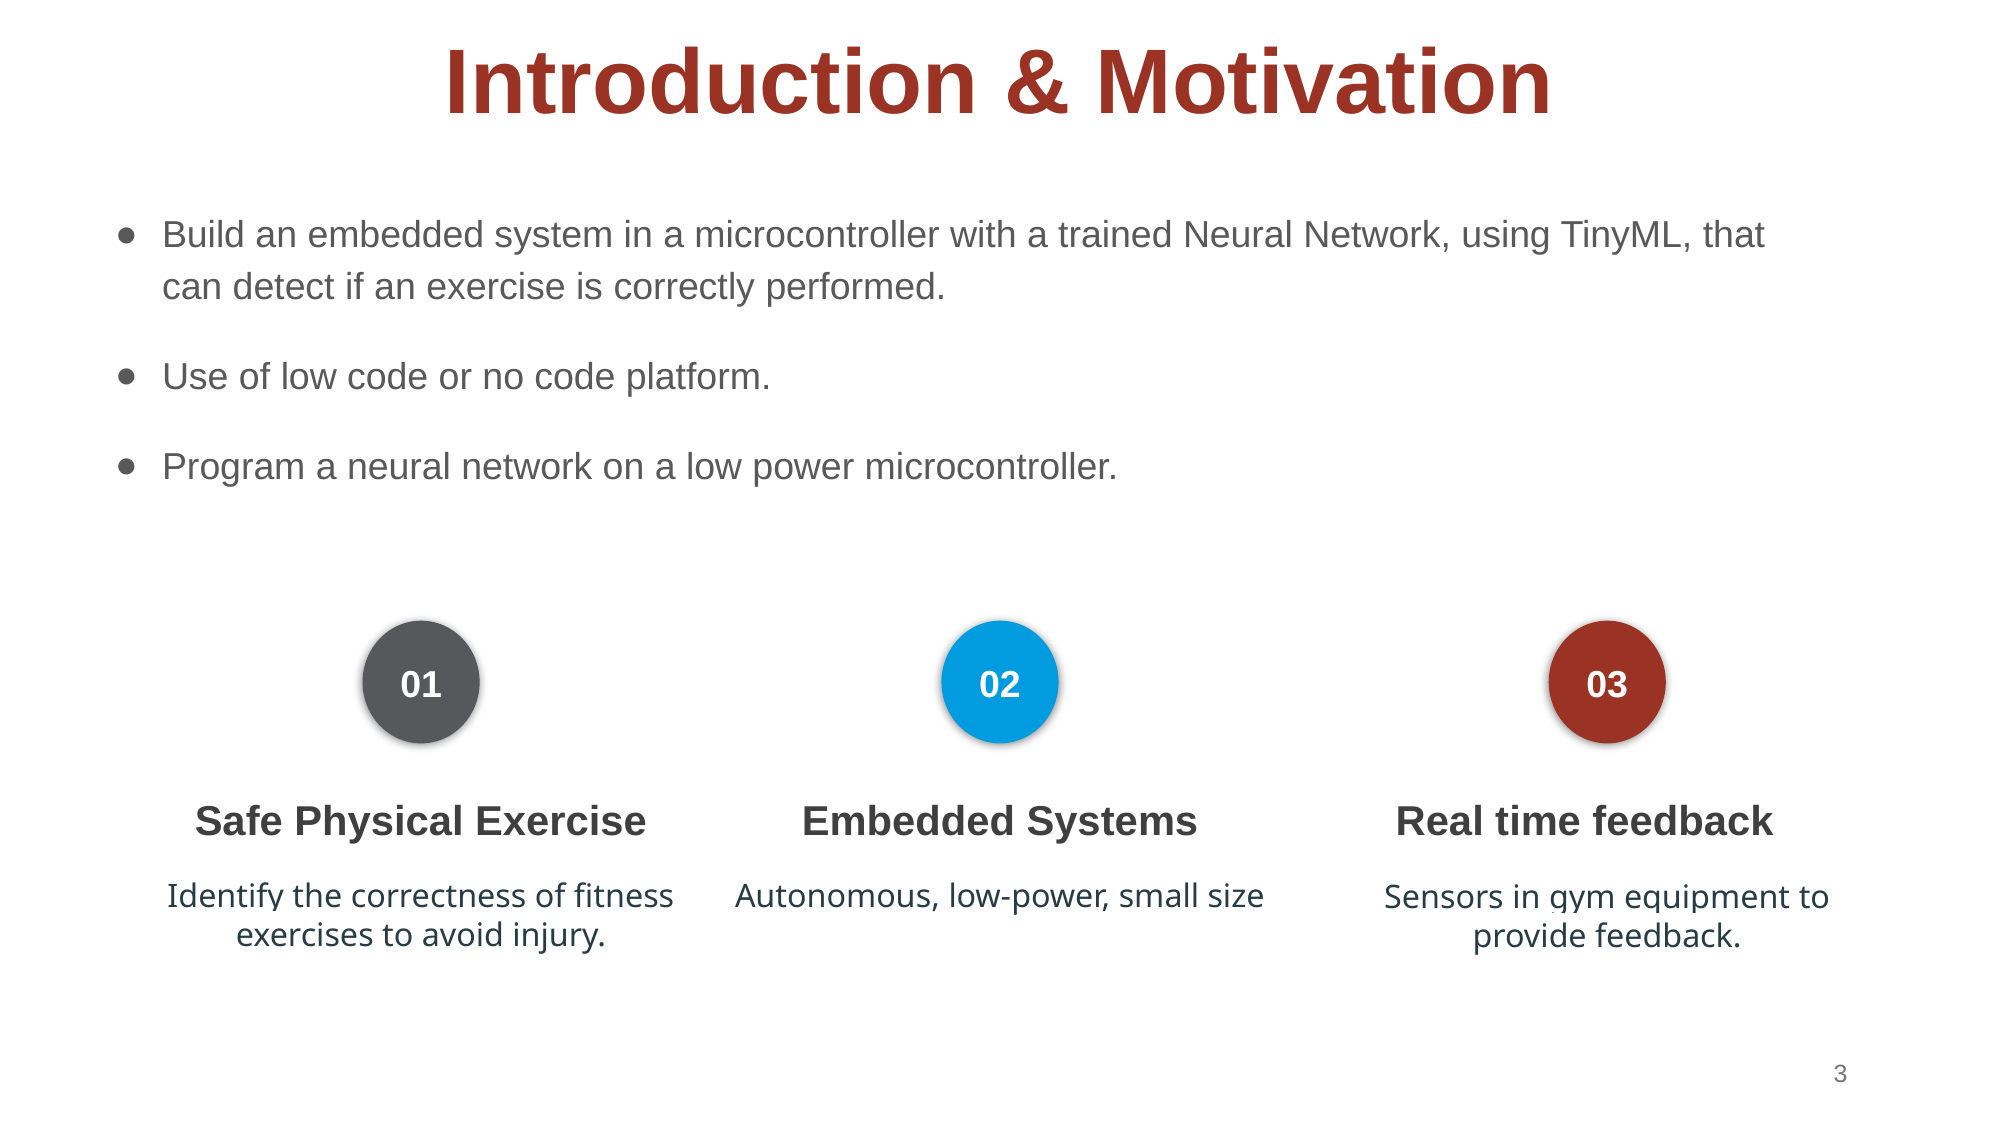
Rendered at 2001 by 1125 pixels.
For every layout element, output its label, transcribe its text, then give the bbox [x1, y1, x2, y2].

slide_number ‹#› [1412, 1042, 1863, 1103]
text_box Real time feedback [1259, 786, 1910, 852]
text_box Safe Physical Exercise [134, 786, 708, 852]
text_box 02 [941, 620, 1059, 744]
text_box 03 [1548, 620, 1666, 744]
text_box 01 [362, 620, 480, 744]
text_box Autonomous, low-power, small size [698, 867, 1302, 922]
text_box Sensors in gym equipment to provide feedback. [1328, 868, 1886, 962]
title Introduction & Motivation [0, 0, 2000, 168]
text_box Embedded Systems [775, 786, 1225, 852]
text_box Identify the correctness of fitness exercises to avoid injury. [119, 867, 723, 960]
text_box Build an embedded system in a microcontroller with a trained Neural Network, using TinyML, that can detect if an exercise is correctly performed. Use of low code or no code platform. Program a neural network on a low power microcontroller. [100, 196, 1839, 495]
